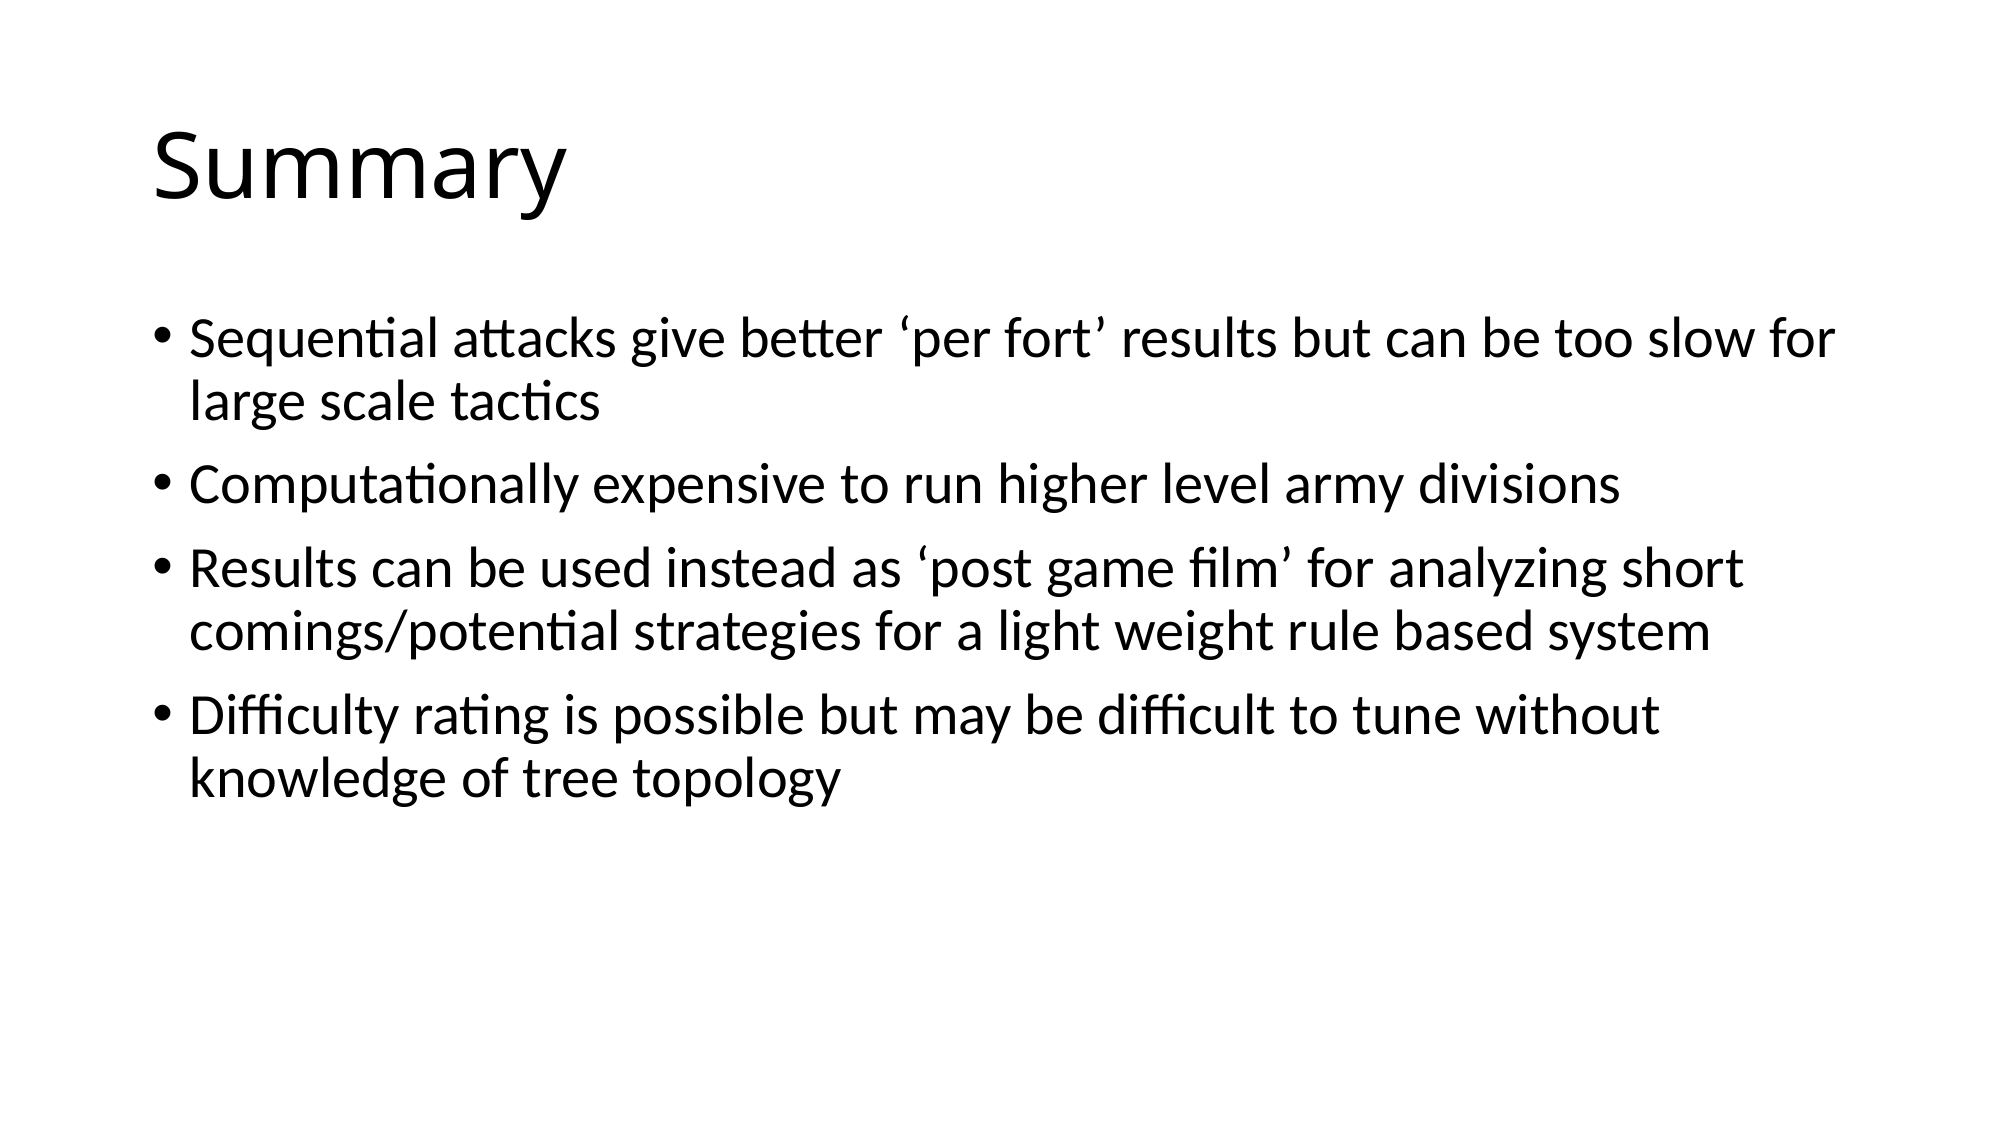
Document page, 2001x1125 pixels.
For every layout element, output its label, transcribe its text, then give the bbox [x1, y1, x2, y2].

title Summary [137, 59, 1863, 278]
list Sequential attacks give better ‘per fort’ results but can be too slow for large scale tactics Computationally expensive to run higher level army divisions Results can be used instead as ‘post game film’ for analyzing short comings/potential strategies for a light weight rule based system Difficulty rating is possible but may be difficult to tune without knowledge of tree topology [137, 299, 1863, 1014]
